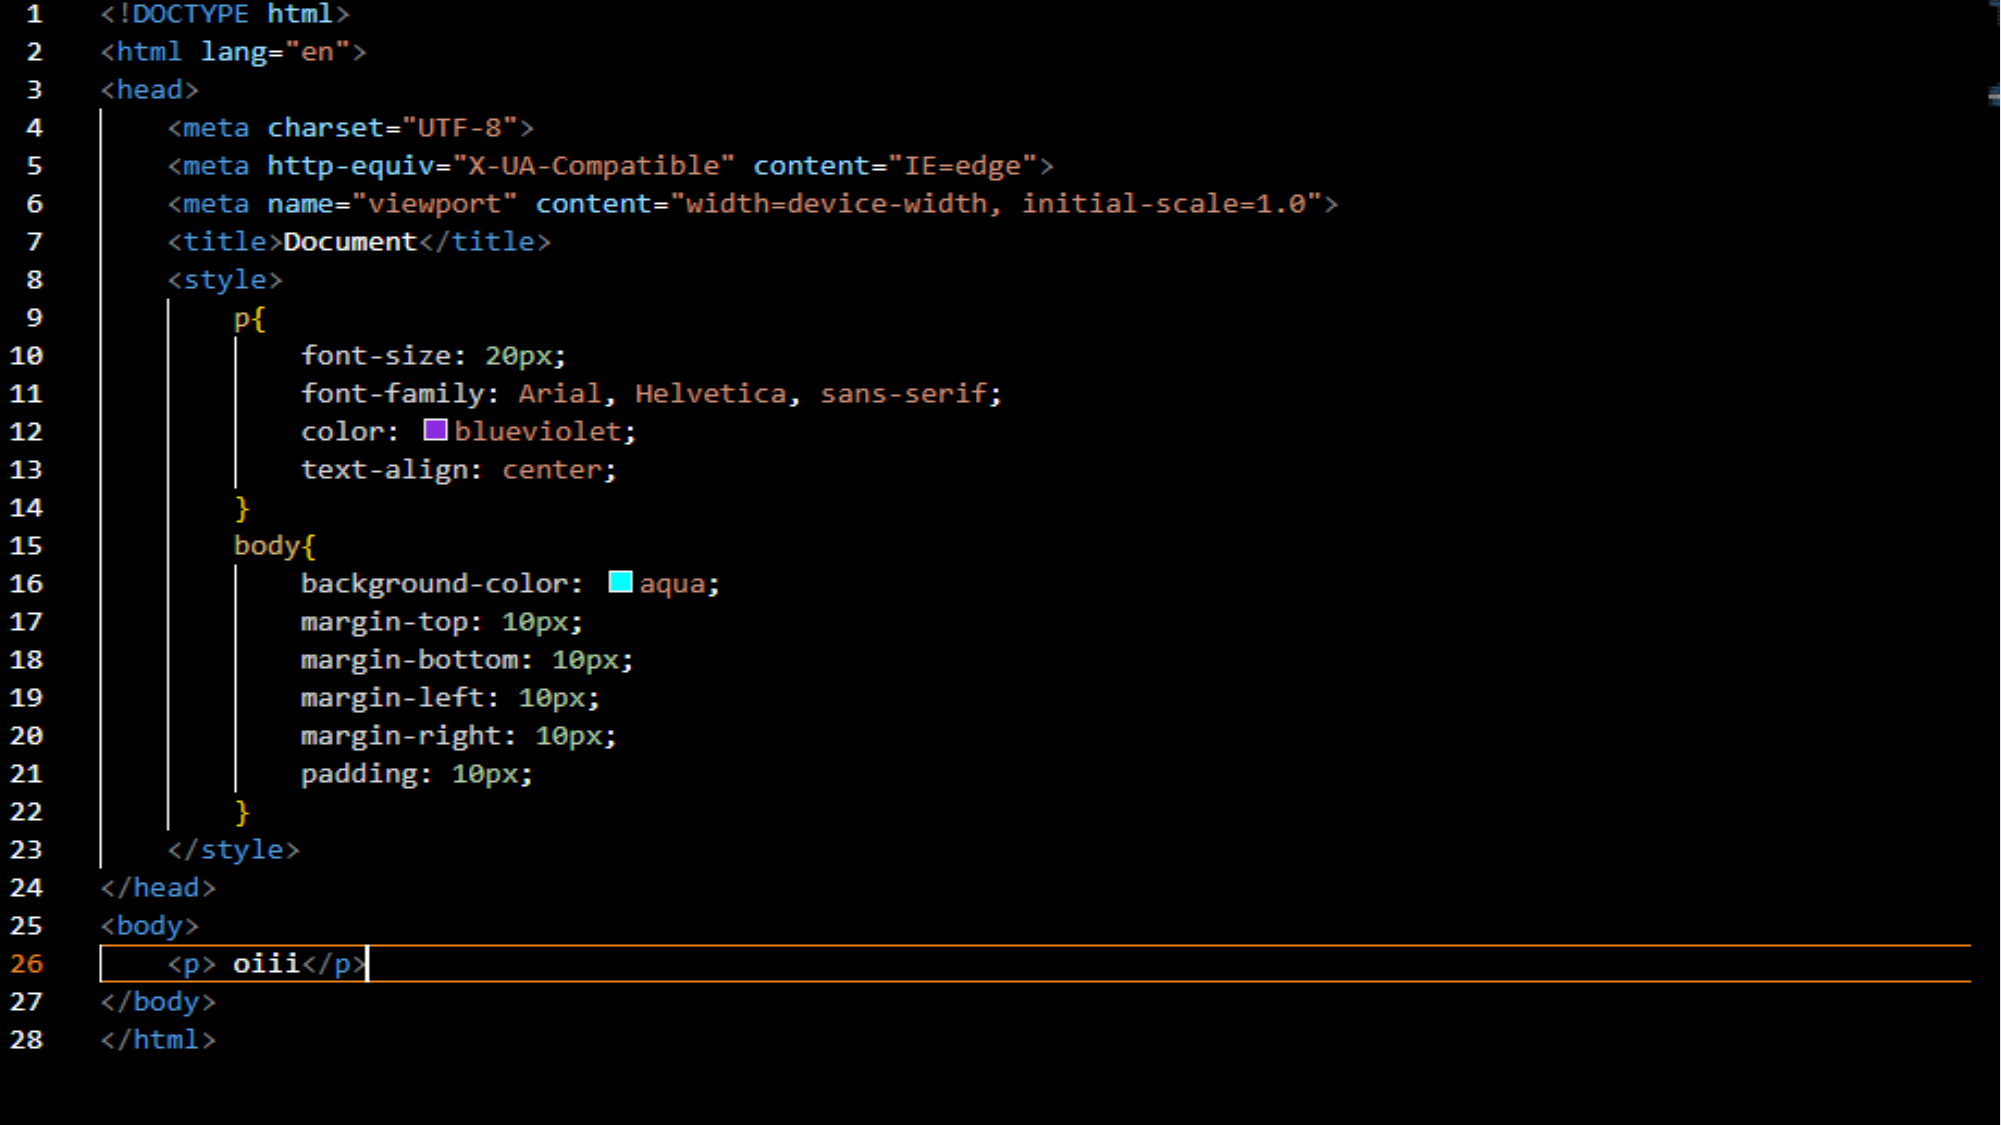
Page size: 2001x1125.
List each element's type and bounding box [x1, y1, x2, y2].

list [0, 0, 2000, 1125]
